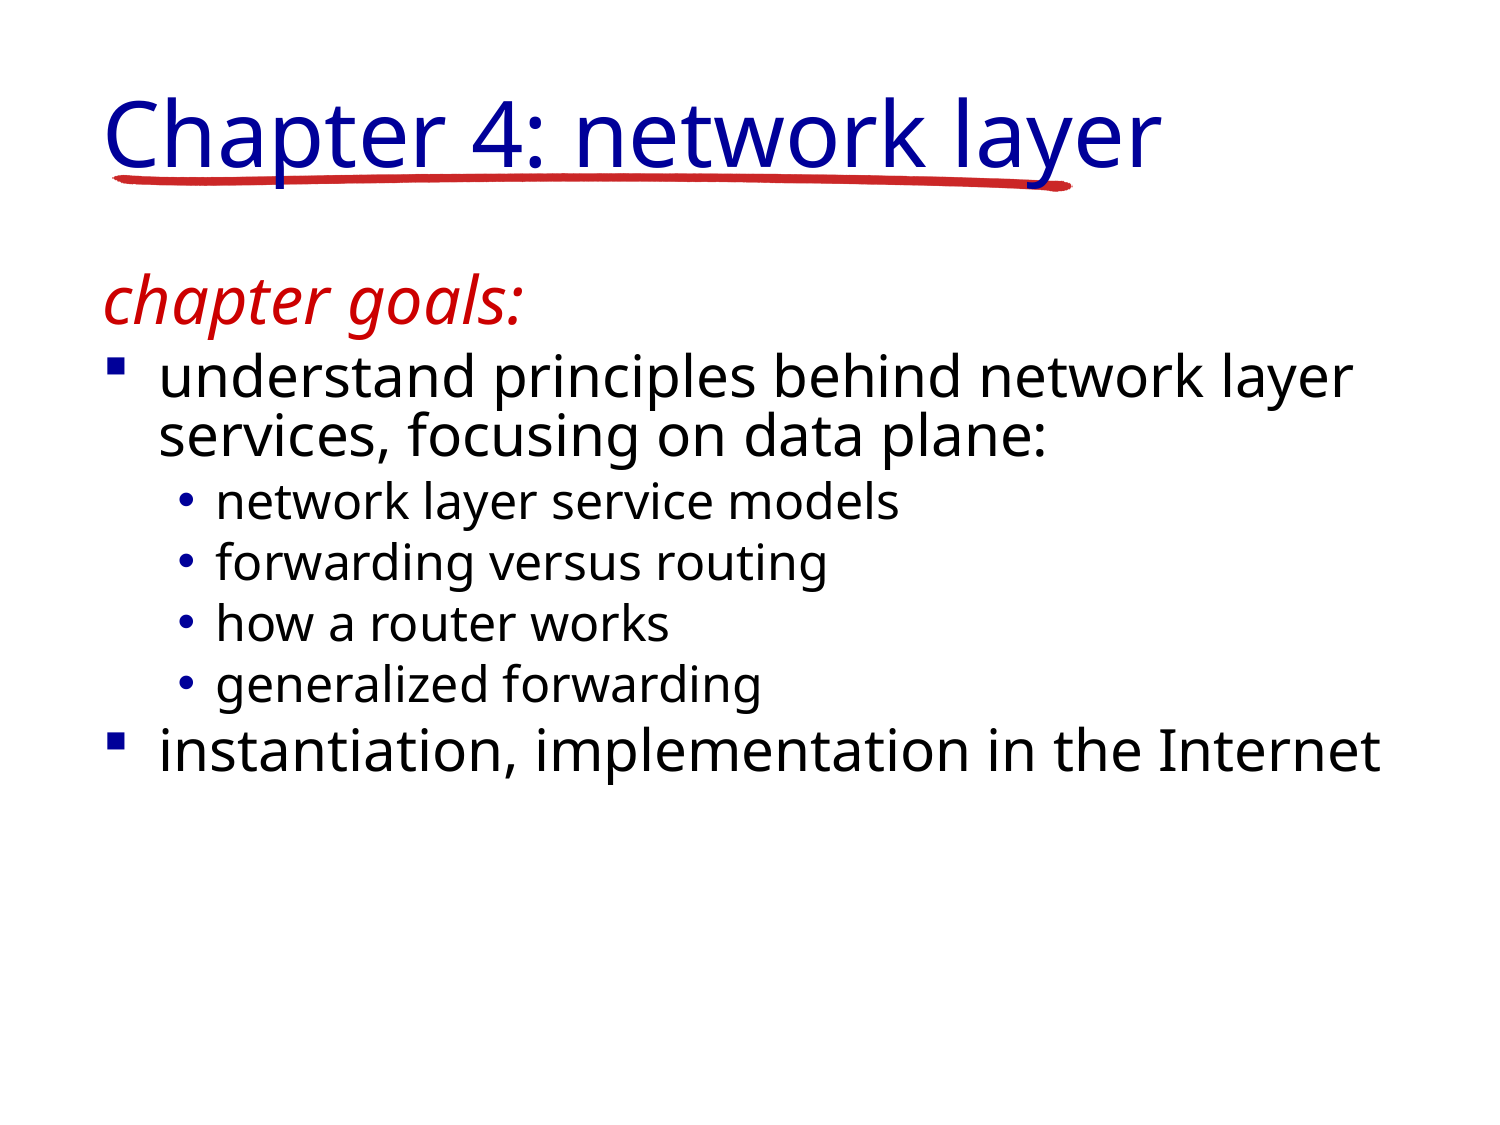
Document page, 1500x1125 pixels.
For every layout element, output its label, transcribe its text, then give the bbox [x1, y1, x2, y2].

list chapter goals: understand principles behind network layer services, focusing on data plane: network layer service models forwarding versus routing how a router works generalized forwarding instantiation, implementation in the Internet [87, 262, 1411, 1025]
title Chapter 4: network layer [87, 37, 1363, 225]
picture [107, 168, 1084, 198]
